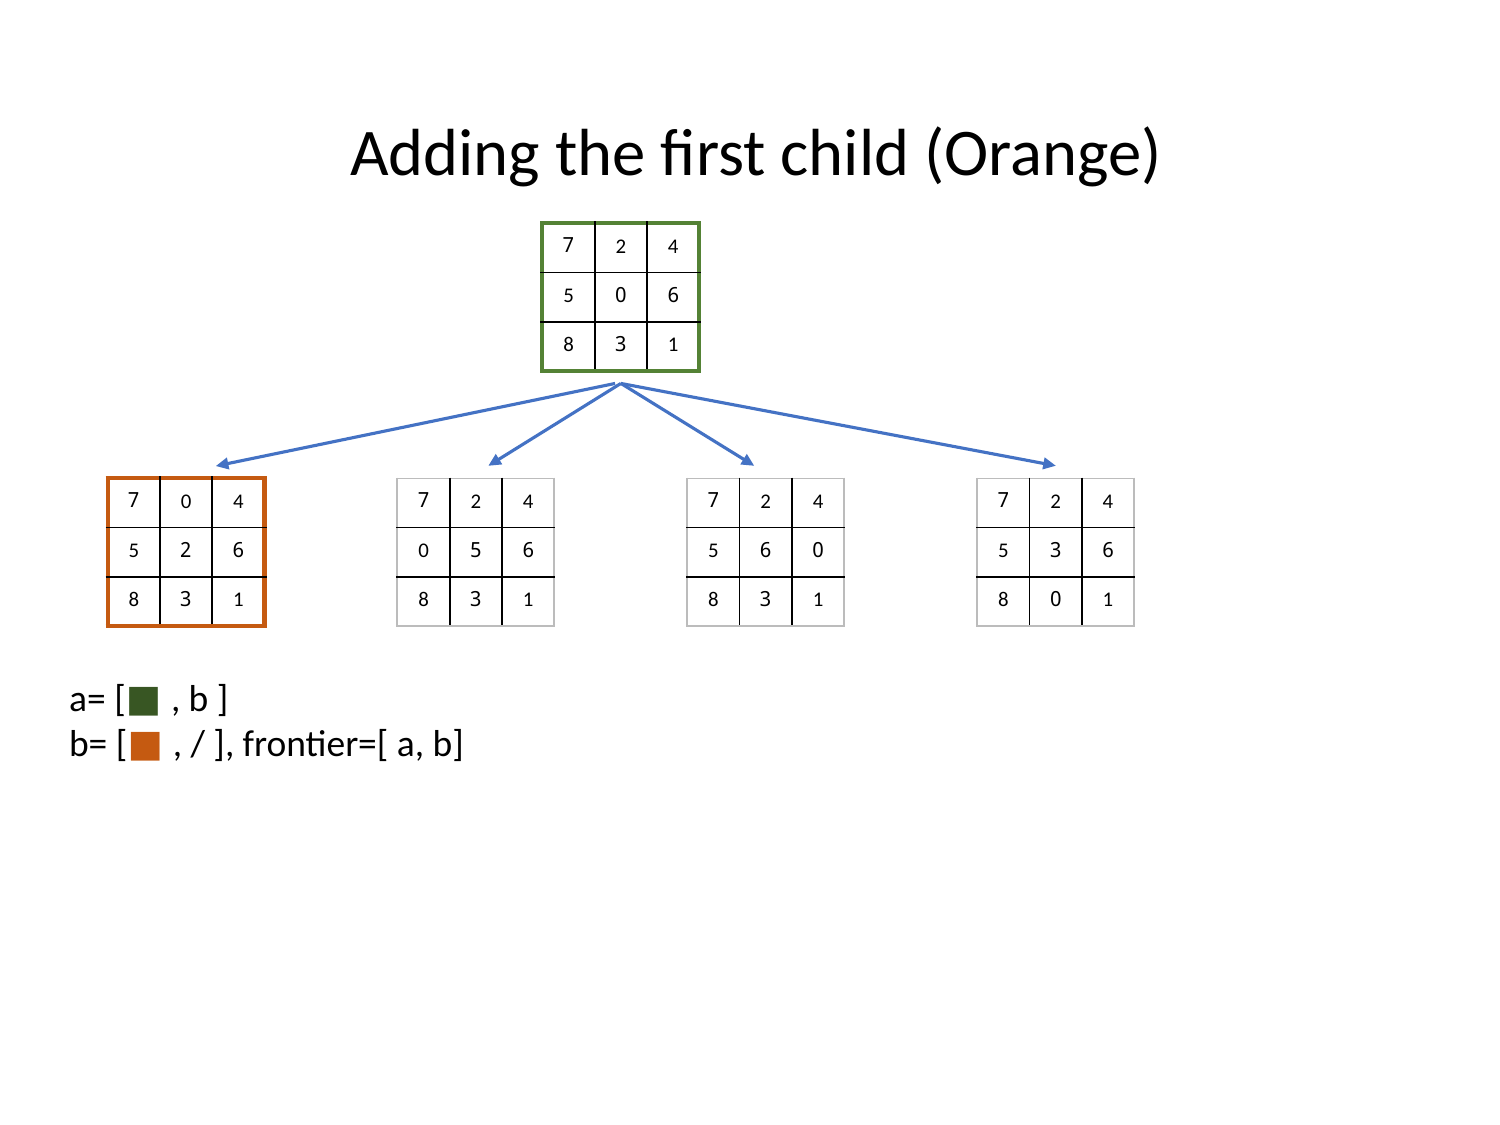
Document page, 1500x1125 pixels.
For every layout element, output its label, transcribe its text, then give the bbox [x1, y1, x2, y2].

text_box a= [■ , b ] b= [■ , / ], frontier=[ a, b] [54, 666, 488, 772]
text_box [107, 223, 1135, 626]
text_box Adding the first child (Orange) [107, 101, 1405, 197]
